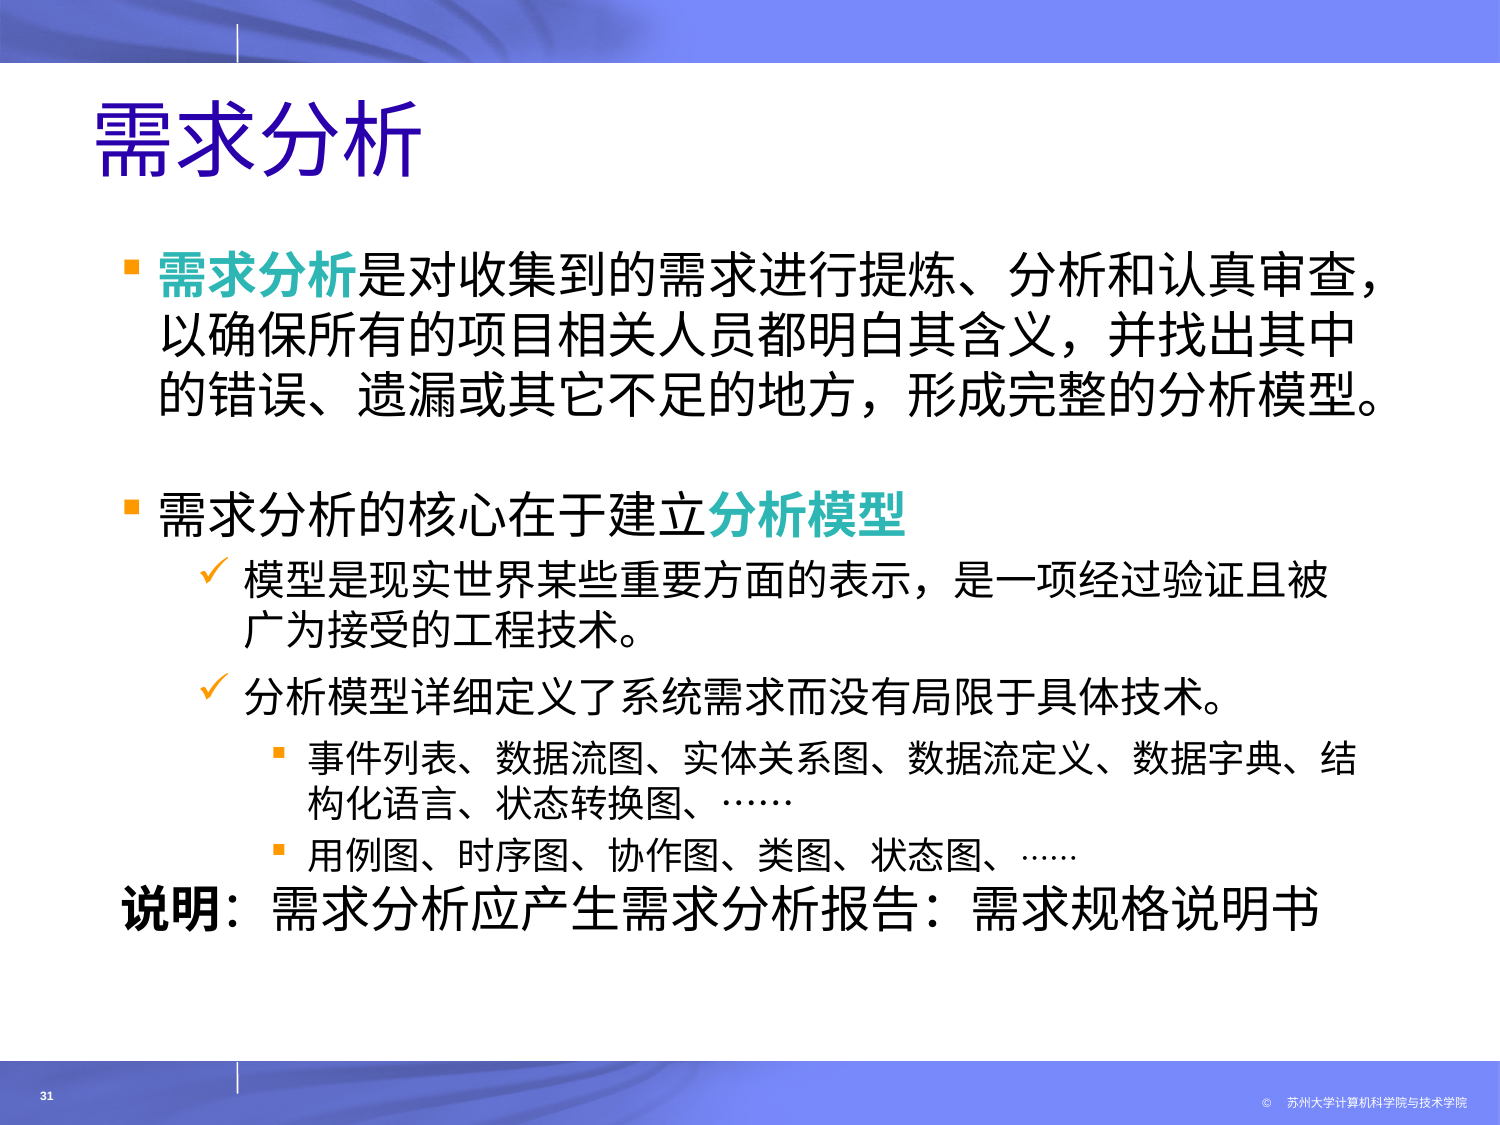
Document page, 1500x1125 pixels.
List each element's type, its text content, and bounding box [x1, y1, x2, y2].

picture [0, 0, 1500, 63]
slide_number 31 [25, 1066, 191, 1120]
list 需求分析是对收集到的需求进行提炼、分析和认真审查，以确保所有的项目相关人员都明白其含义，并找出其中的错误、遗漏或其它不足的地方，形成完整的分析模型。 需求分析的核心在于建立分析模型 模型是现实世界某些重要方面的表示，是一项经过验证且被广为接受的工程技术。 分析模型详细定义了系统需求而没有局限于具体技术。 事件列表、数据流图、实体关系图、数据流定义、数据字典、结构化语言、状态转换图、…… 用例图、时序图、协作图、类图、状态图、…… 说明：需求分析应产生需求分析报告：需求规格说明书 [105, 236, 1382, 1021]
title 需求分析 [76, 91, 1430, 210]
picture [0, 1061, 1500, 1125]
